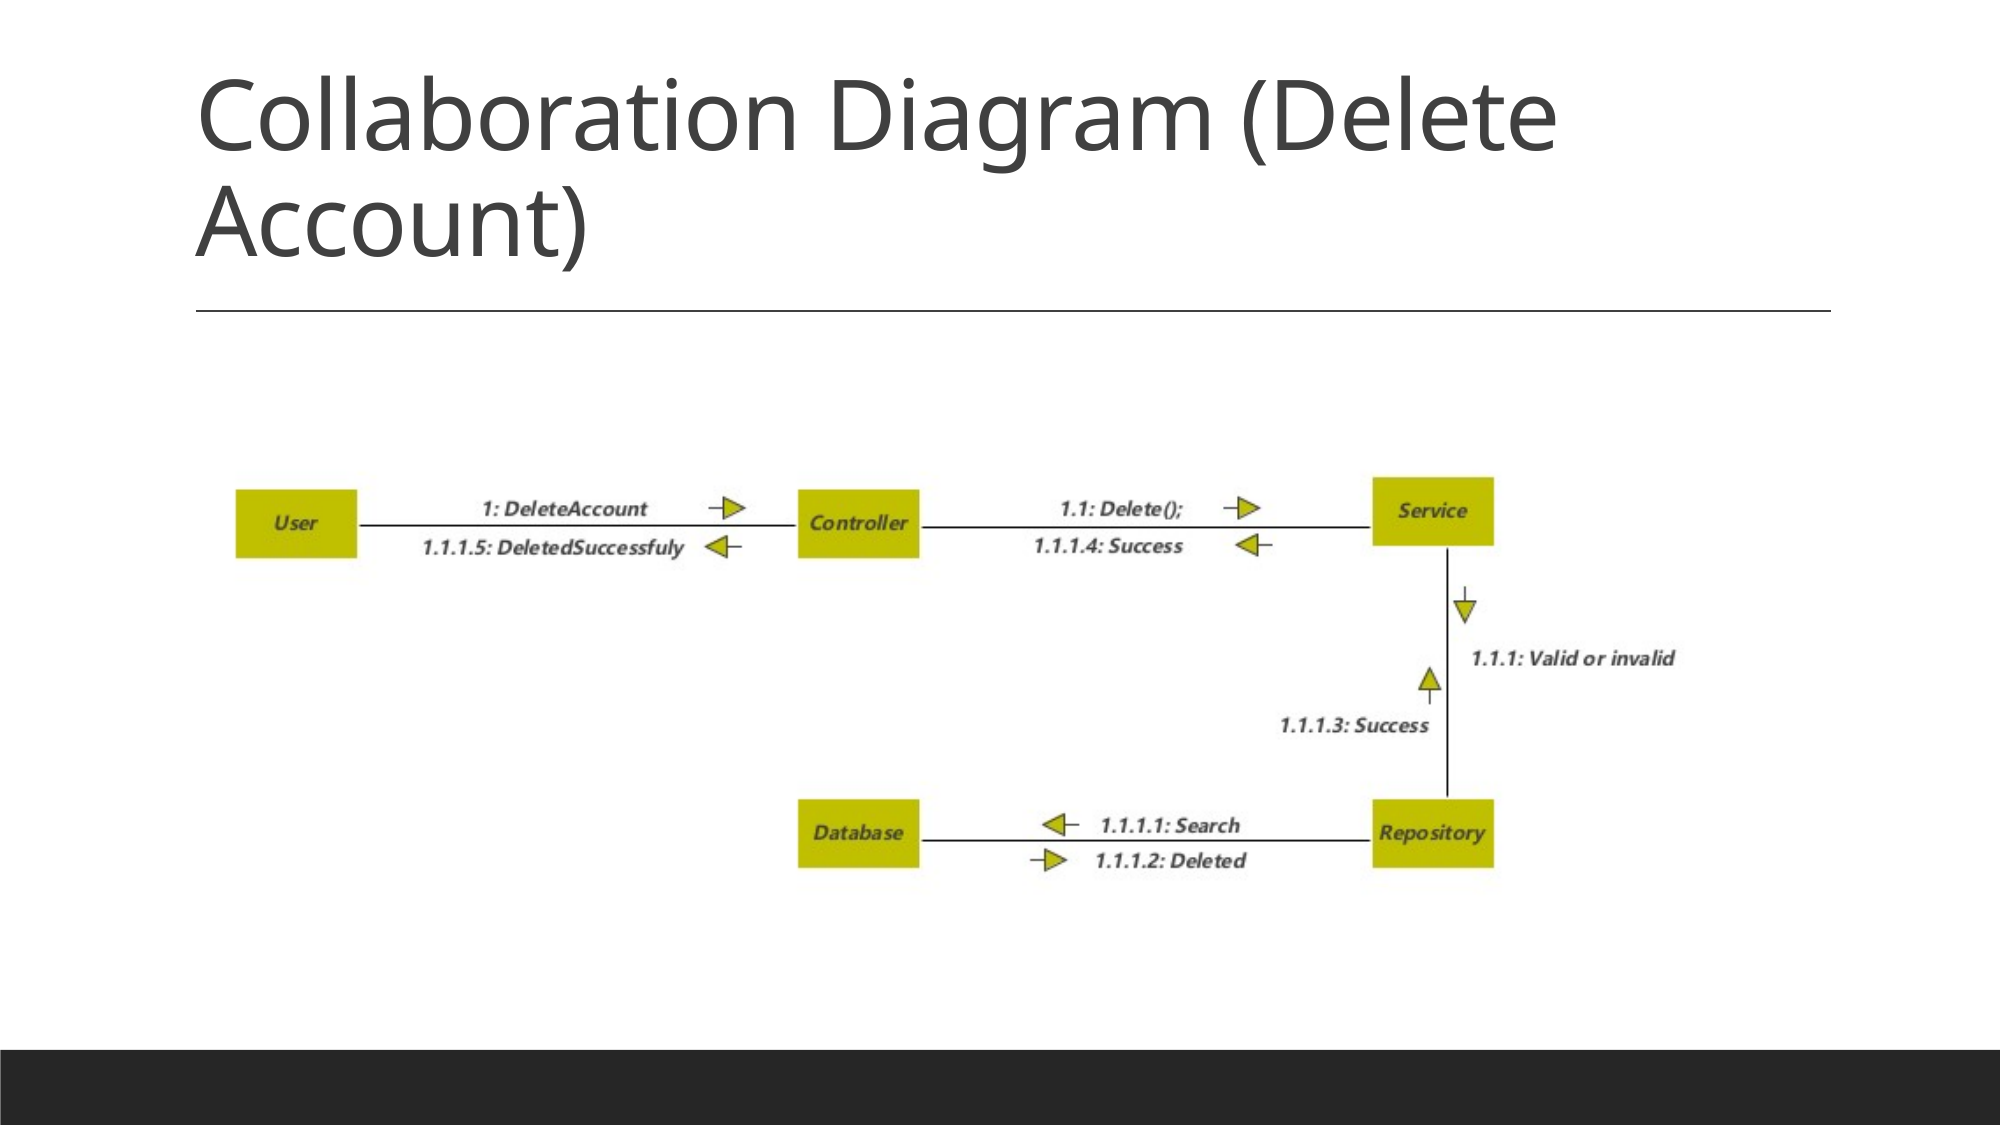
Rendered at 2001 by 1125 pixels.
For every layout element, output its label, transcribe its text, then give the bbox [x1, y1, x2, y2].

title Collaboration Diagram (Delete Account) [180, 47, 1830, 285]
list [179, 416, 1722, 952]
